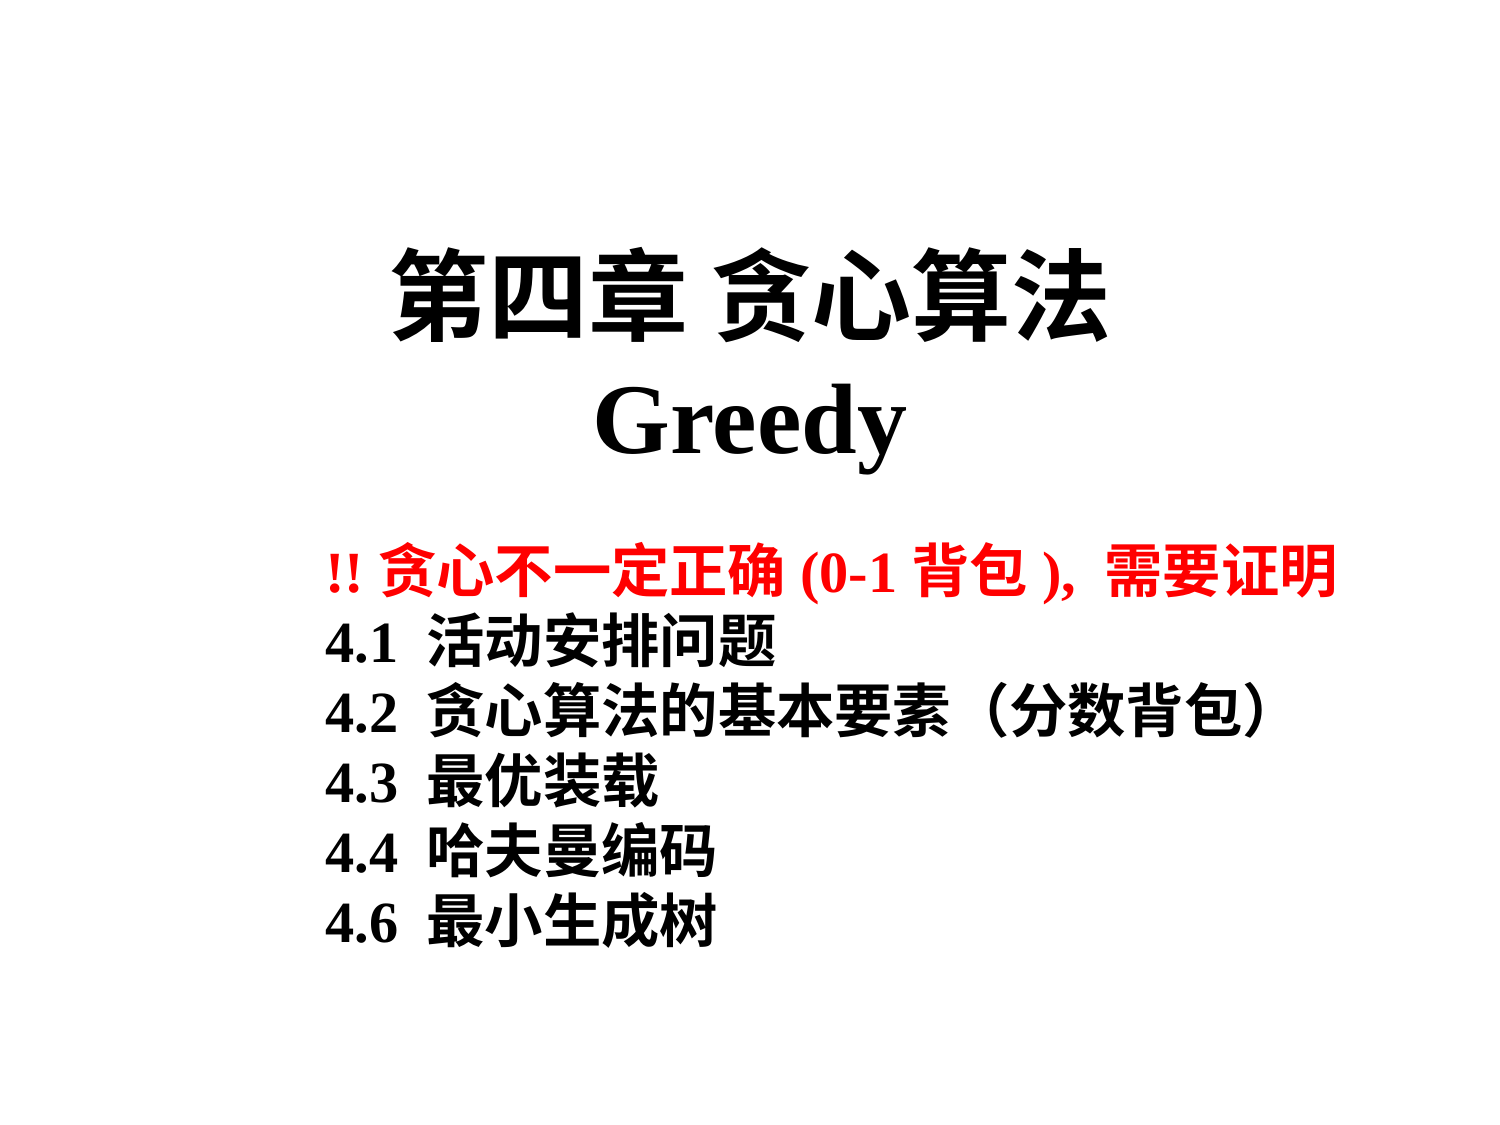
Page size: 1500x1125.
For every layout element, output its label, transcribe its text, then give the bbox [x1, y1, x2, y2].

text_box !!贪心不一定正确(0-1背包), 需要证明 4.1 活动安排问题 4.2 贪心算法的基本要素（分数背包） 4.3 最优装载 4.4 哈夫曼编码 4.6 最小生成树 [310, 527, 1366, 962]
title 第四章 贪心算法 Greedy [0, 30, 1500, 676]
